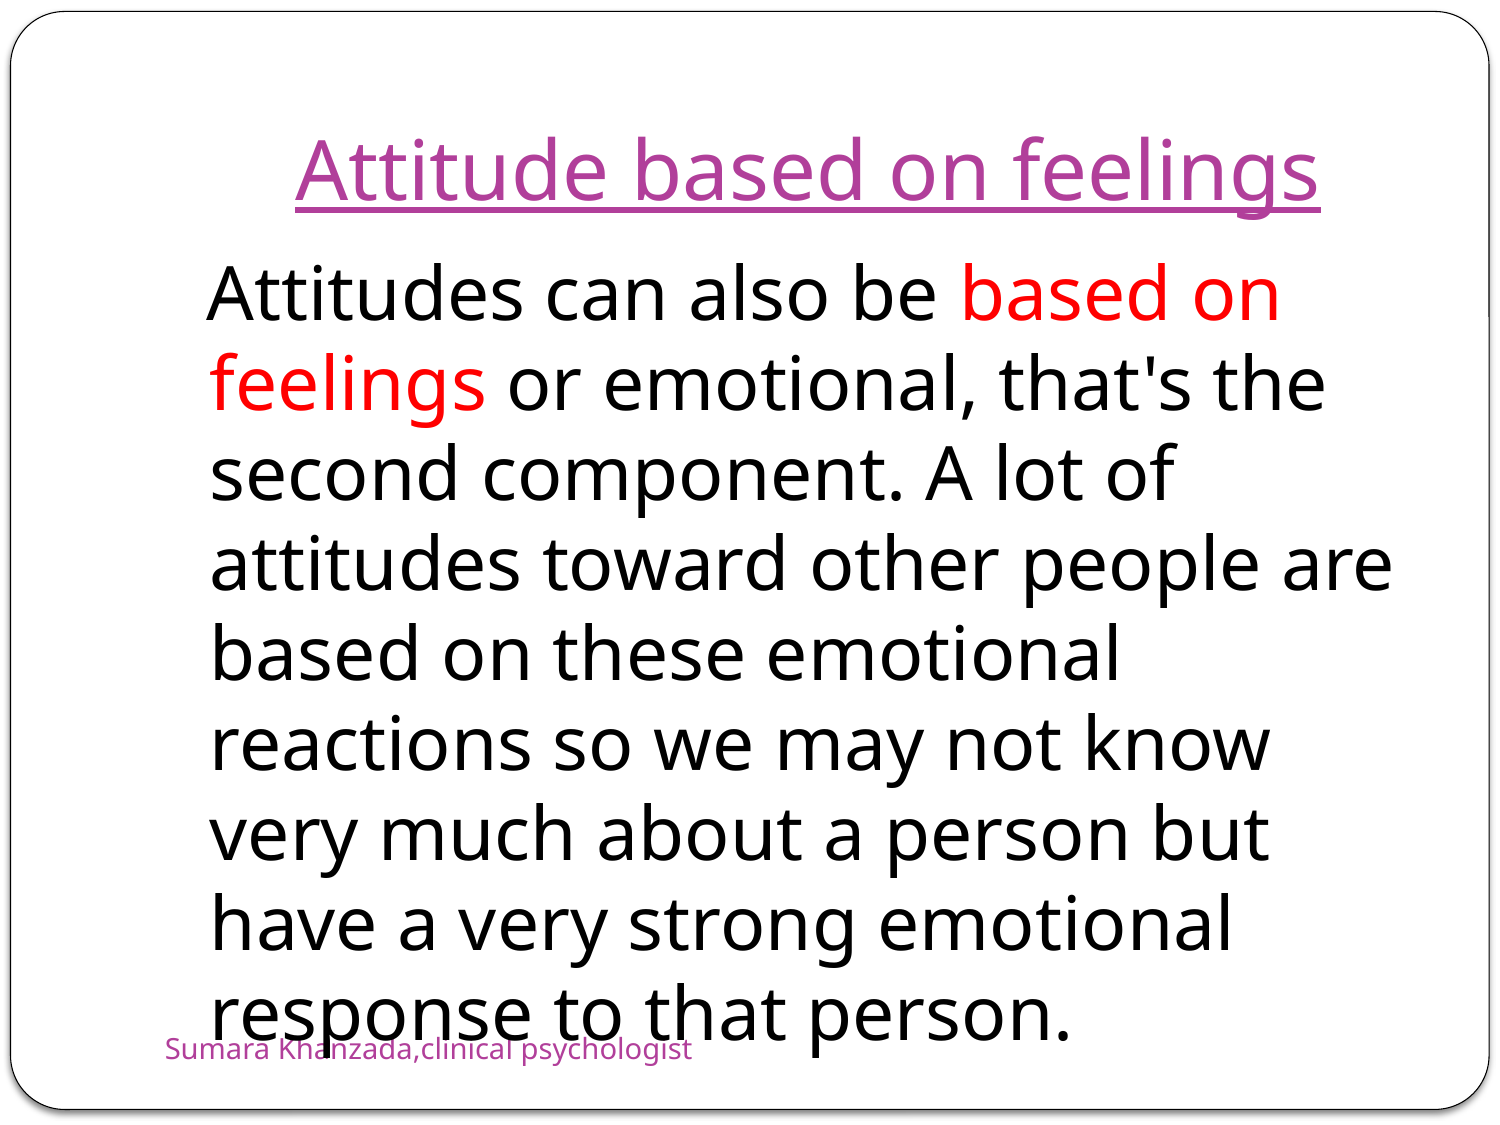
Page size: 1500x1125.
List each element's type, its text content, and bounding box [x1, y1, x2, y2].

title Attitude based on feelings [150, 45, 1425, 233]
footer Sumara Khanzada,clinical psychologist [150, 1012, 800, 1088]
list Attitudes can also be based on feelings or emotional, that's the second component. A lot of attitudes toward other people are based on these emotional reactions so we may not know very much about a person but have a very strong emotional response to that person. [150, 237, 1425, 988]
